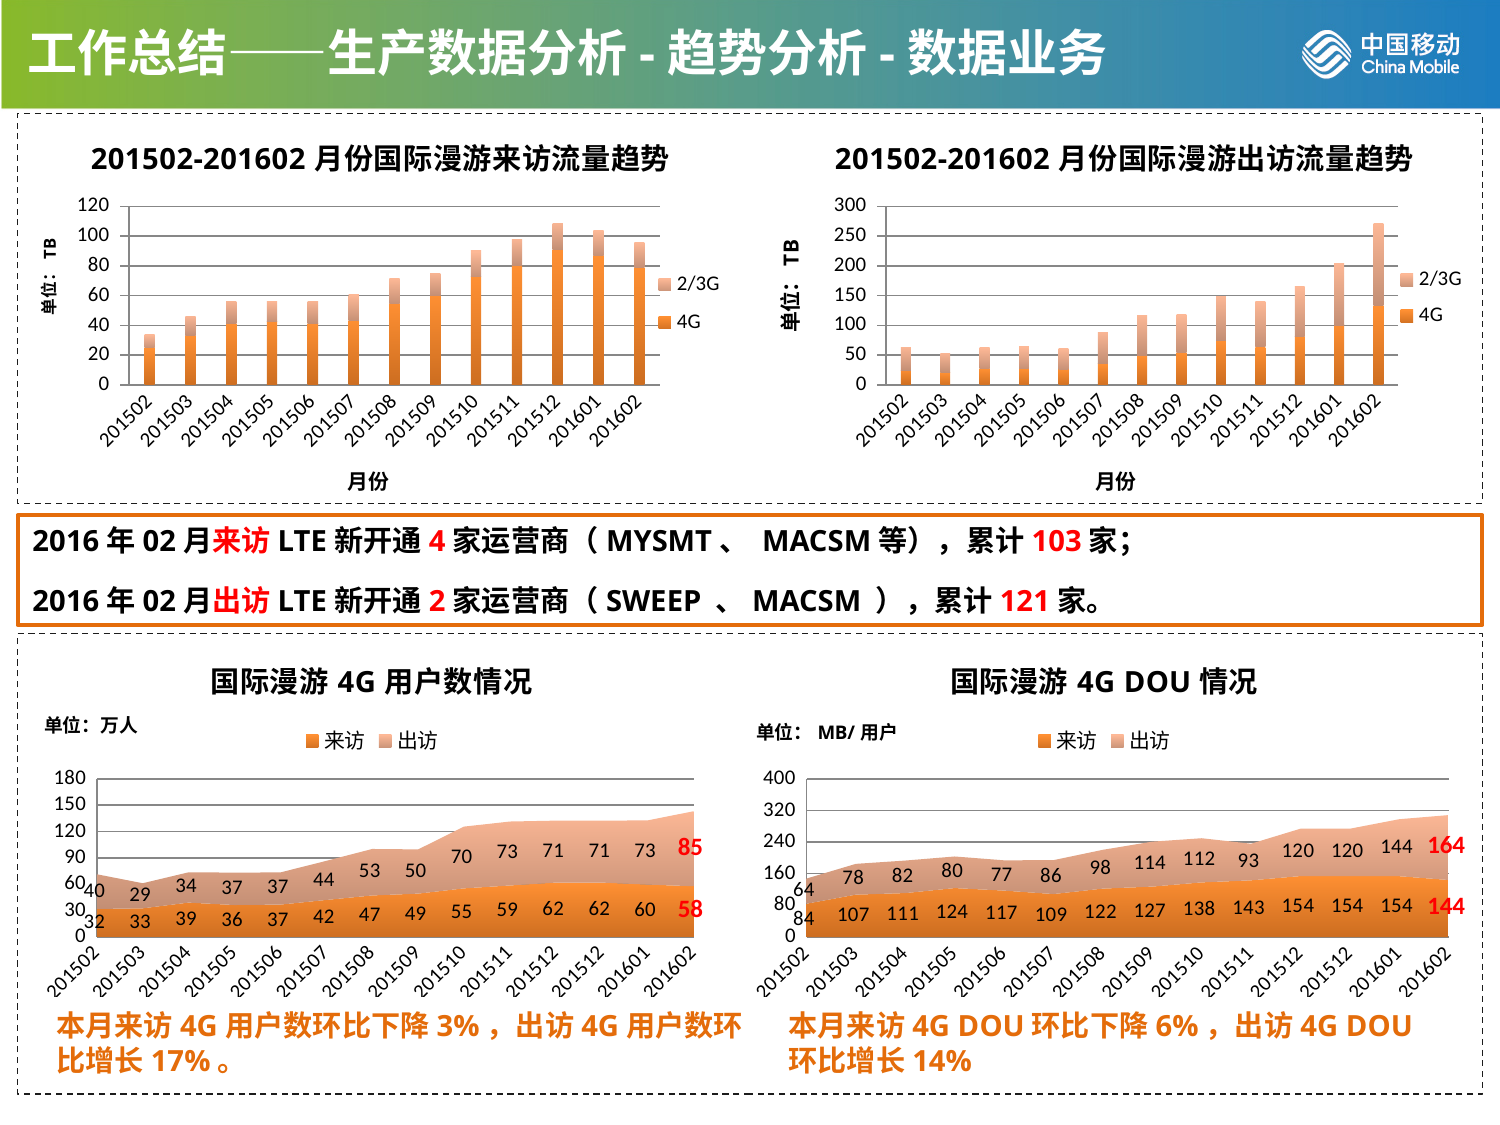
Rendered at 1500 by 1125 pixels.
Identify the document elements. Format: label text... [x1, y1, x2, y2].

picture [0, 0, 1500, 113]
text_box 2016年02月来访LTE新开通4家运营商（MYSMT、 MACSM等），累计103家； 2016年02月出访LTE新开通2家运营商（SWEEP 、MACSM ），累计121家。 [16, 536, 1484, 627]
text_box 本月来访4G用户数环比下降3%，出访4G用户数环比增长17%。 [39, 997, 771, 1086]
text_box 本月来访4G DOU环比下降6%，出访4G DOU 环比增长14% [771, 1020, 1467, 1086]
chart [29, 633, 715, 1012]
picture [0, 528, 1500, 1125]
chart [0, 113, 1500, 528]
text_box [17, 633, 1483, 1094]
chart [737, 633, 1471, 1012]
text_box 工作总结——生产数据分析-趋势分析-数据业务 [12, 14, 1123, 89]
